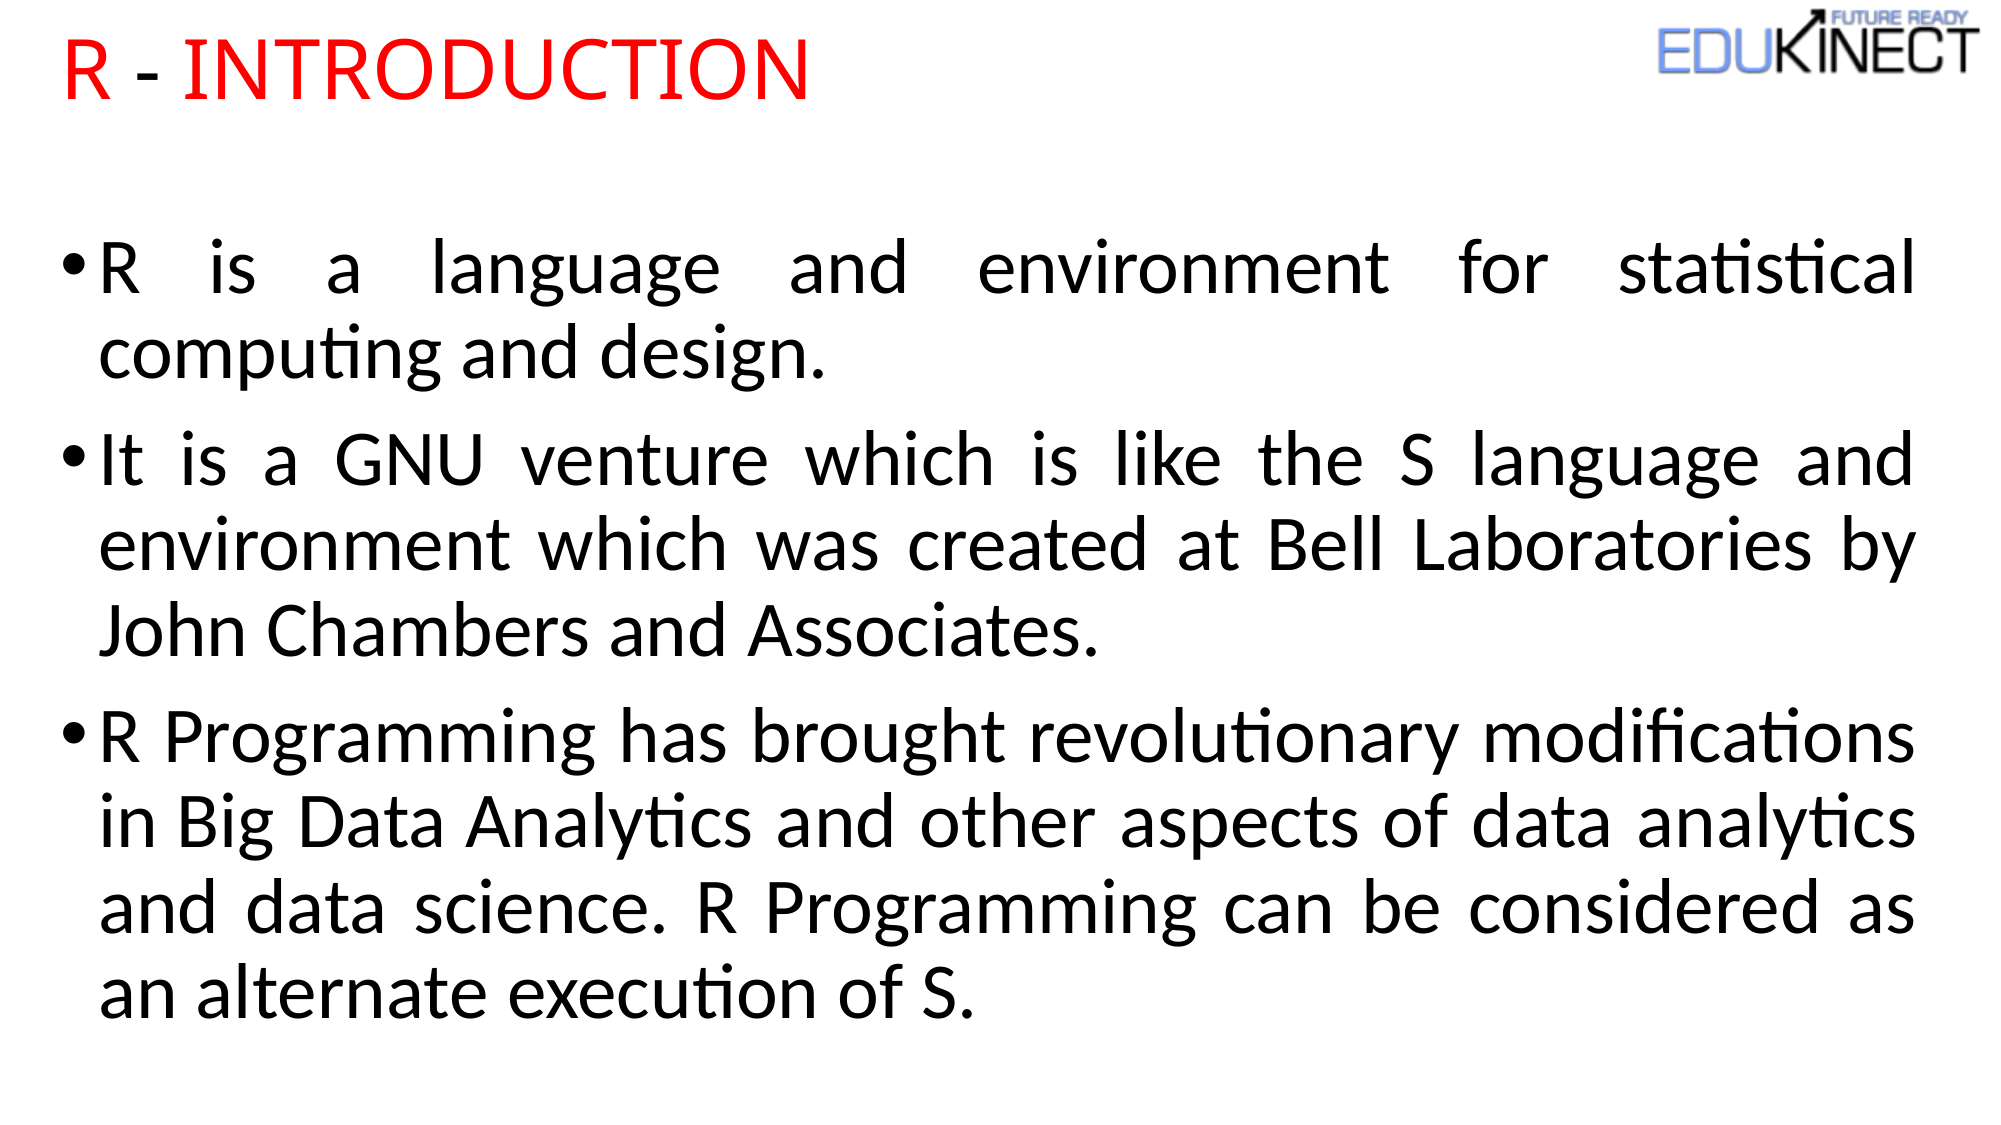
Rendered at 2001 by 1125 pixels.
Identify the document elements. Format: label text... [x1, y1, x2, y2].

text_box R - INTRODUCTION [46, 20, 1005, 153]
text_box R is a language and environment for statistical computing and design. It is a GNU venture which is like the S language and environment which was created at Bell Laboratories by John Chambers and Associates. R Programming has brought revolutionary modifications in Big Data Analytics and other aspects of data analytics and data science. R Programming can be considered as an alternate execution of S. [46, 217, 1934, 1083]
text_box [22, 217, 1974, 1125]
picture [1657, 0, 2000, 86]
